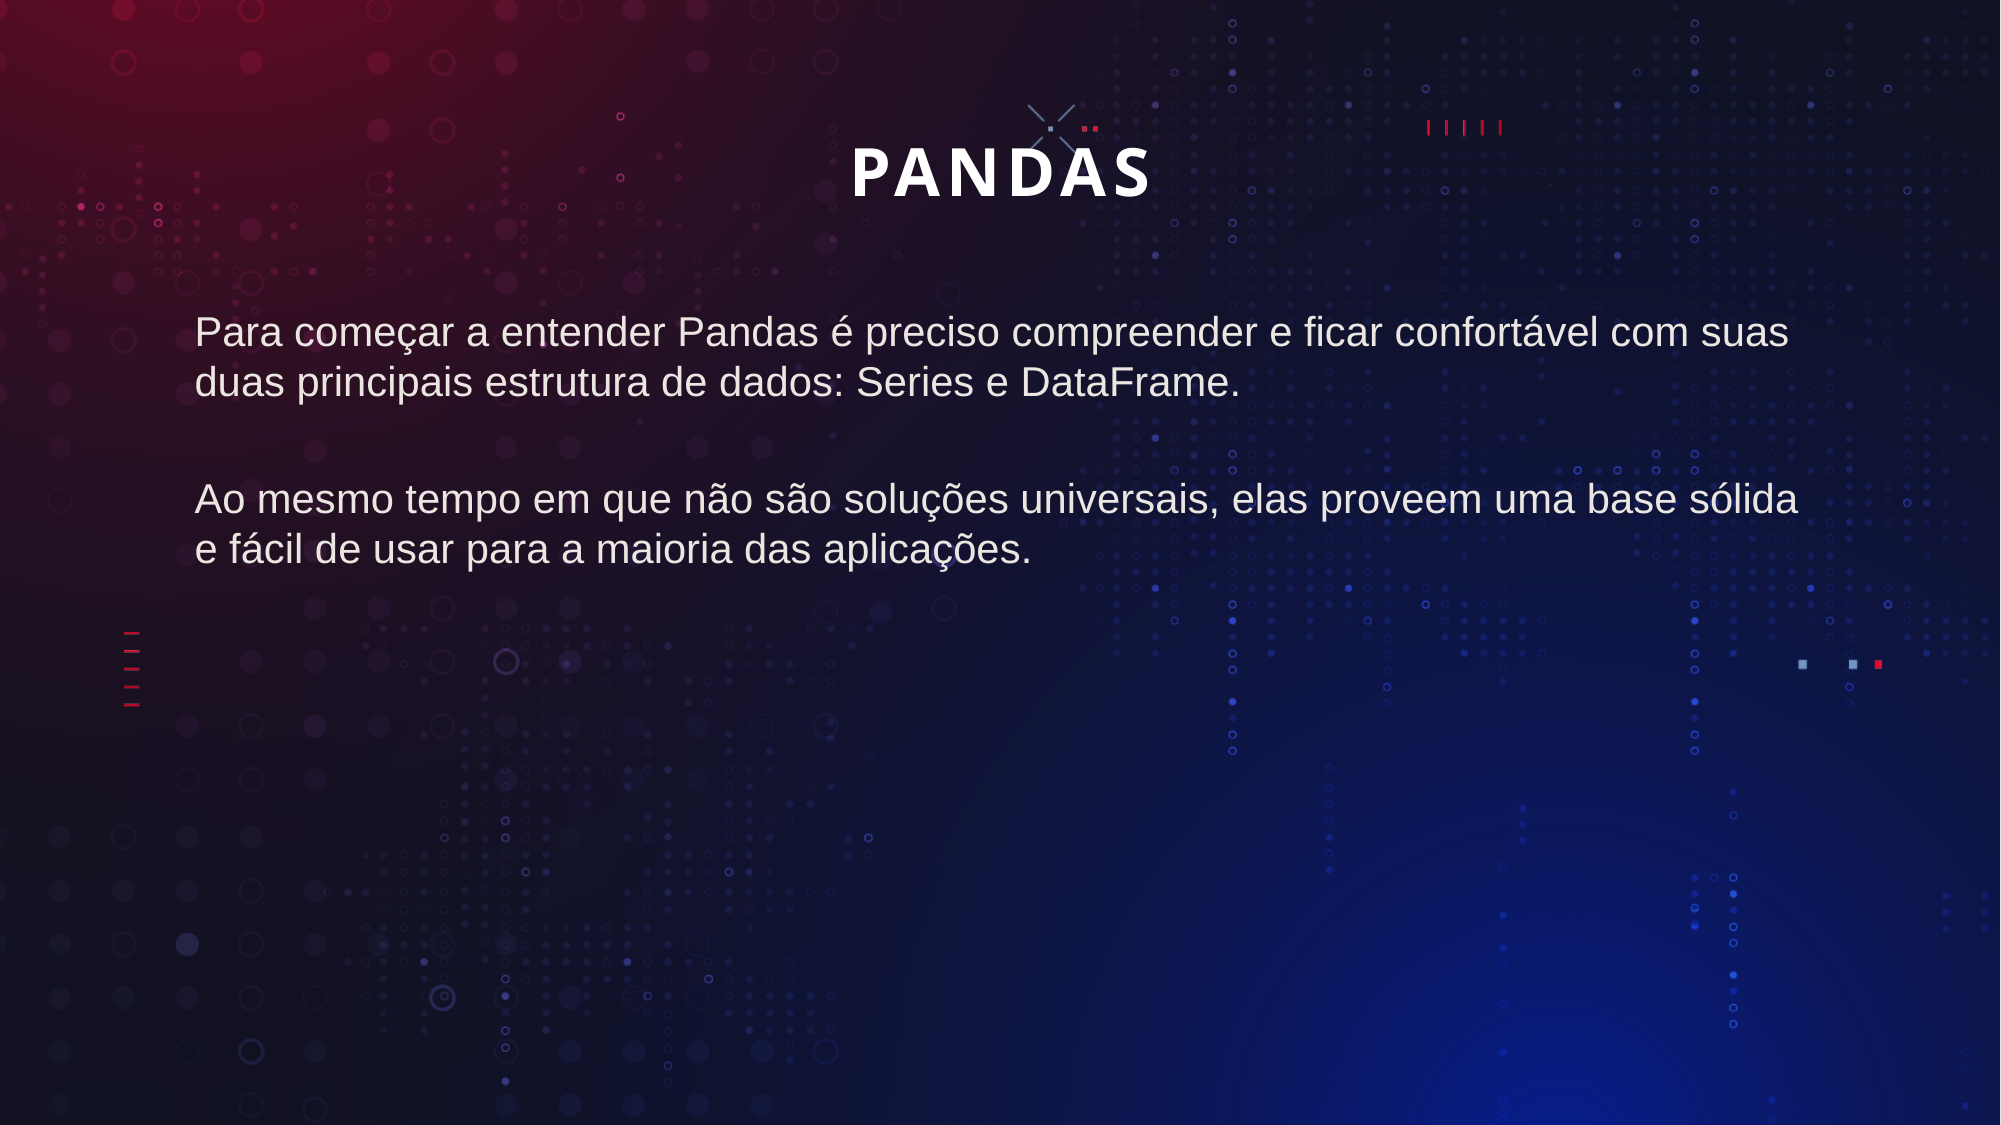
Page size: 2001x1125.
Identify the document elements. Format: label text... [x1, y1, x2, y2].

picture [0, 0, 2001, 1125]
text_box Para começar a entender Pandas é preciso compreender e ficar confortável com suas duas principais estrutura de dados: Series e DataFrame. Ao mesmo tempo em que não são soluções universais, elas proveem uma base sólida e fácil de usar para a maioria das aplicações. [179, 297, 1821, 580]
title PANDAS [421, 135, 1579, 219]
